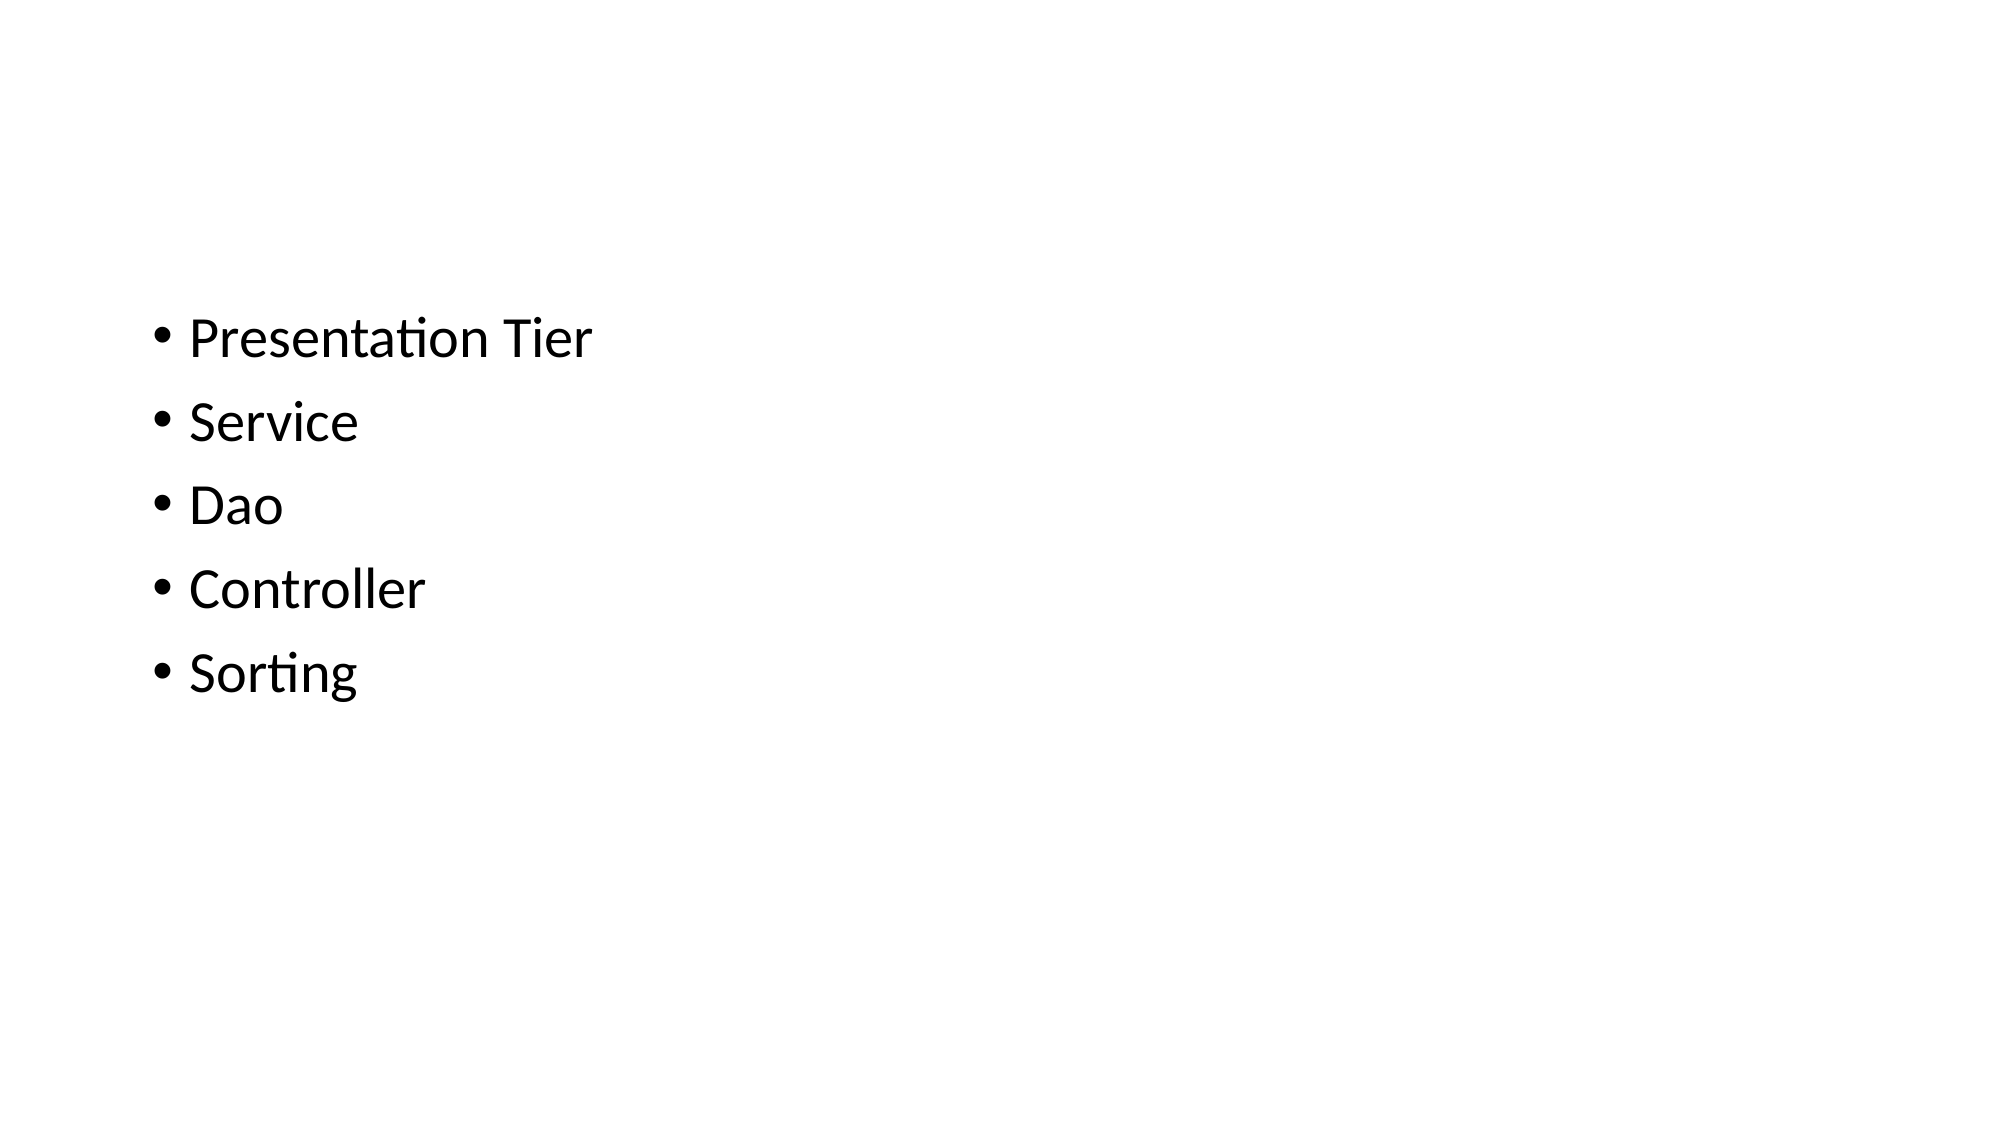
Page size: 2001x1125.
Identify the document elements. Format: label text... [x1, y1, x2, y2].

list Presentation Tier Service Dao Controller Sorting [137, 299, 1863, 1014]
